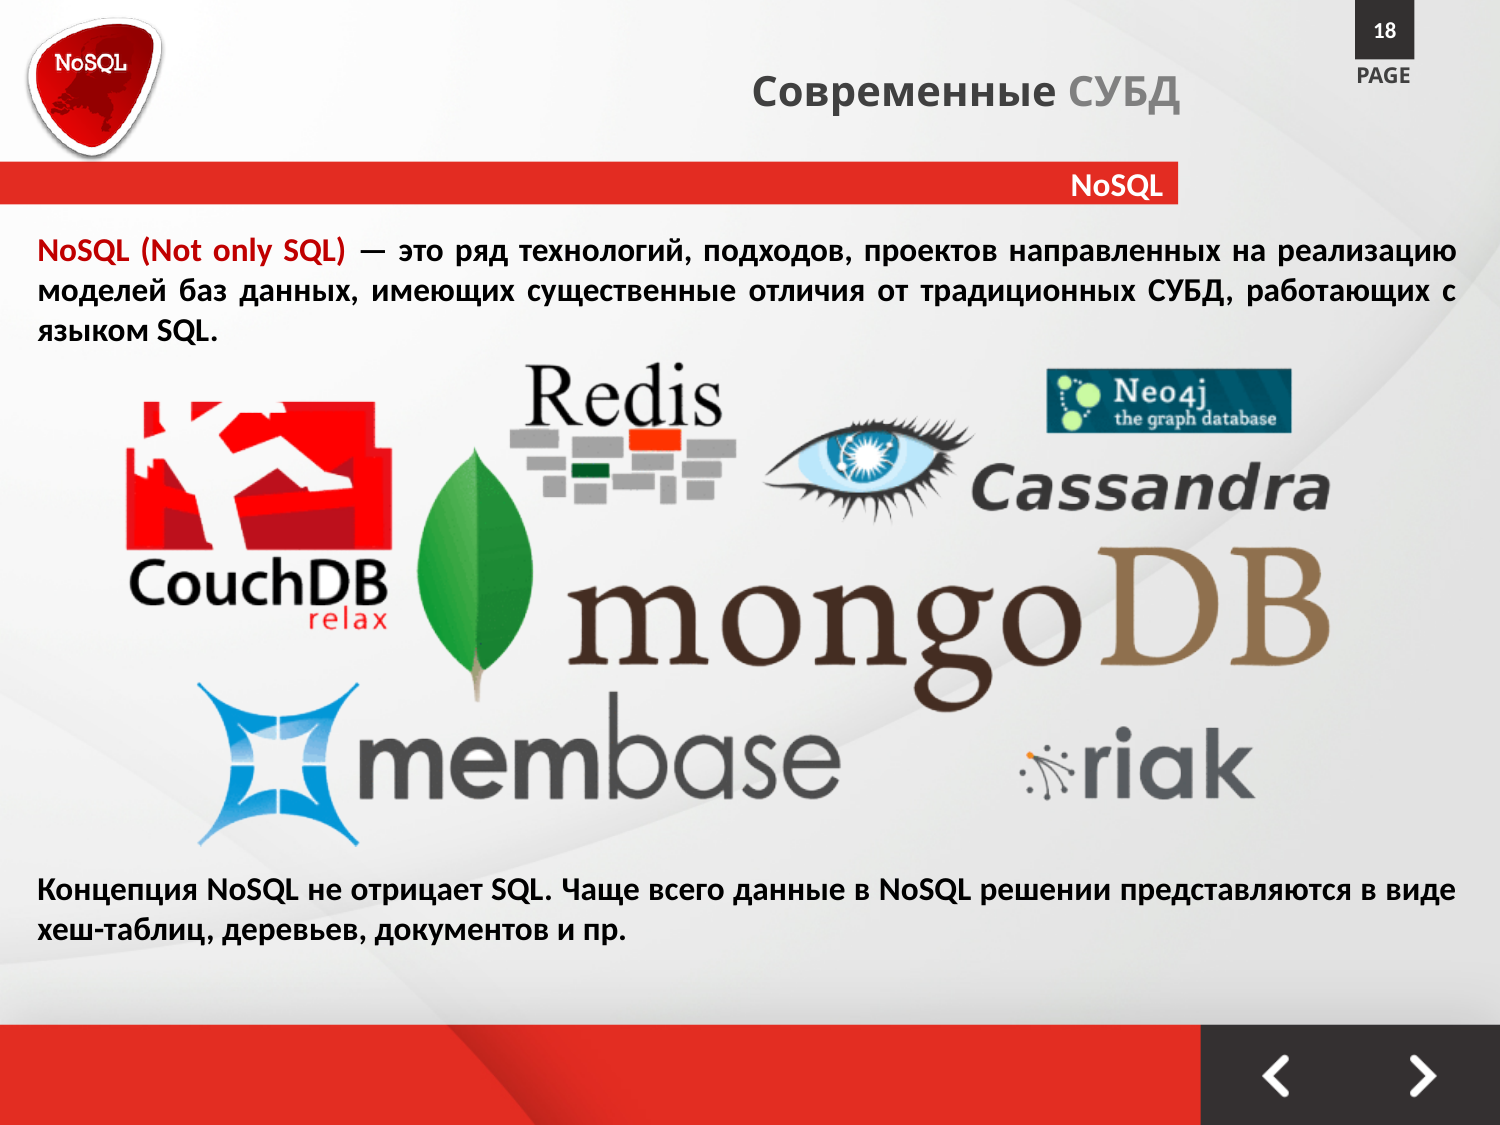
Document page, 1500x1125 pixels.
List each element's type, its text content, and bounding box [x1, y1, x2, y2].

picture [0, 0, 1500, 1125]
text_box Современные СУБД [173, 57, 1196, 123]
subtitle NoSQL [0, 161, 1179, 205]
text_box 18 [1353, 0, 1417, 61]
text_box PAGE [1341, 54, 1426, 96]
text_box NoSQL (Not only SQL) — это ряд технологий, подходов, проектов направленных на реализацию моделей баз данных, имеющих существенные отличия от традиционных СУБД, работающих с языком SQL. Концепция NoSQL не отрицает SQL. Чаще всего данные в NoSQL решении представляются в виде хеш-таблиц, деревьев, документов и пр. [22, 221, 1474, 955]
